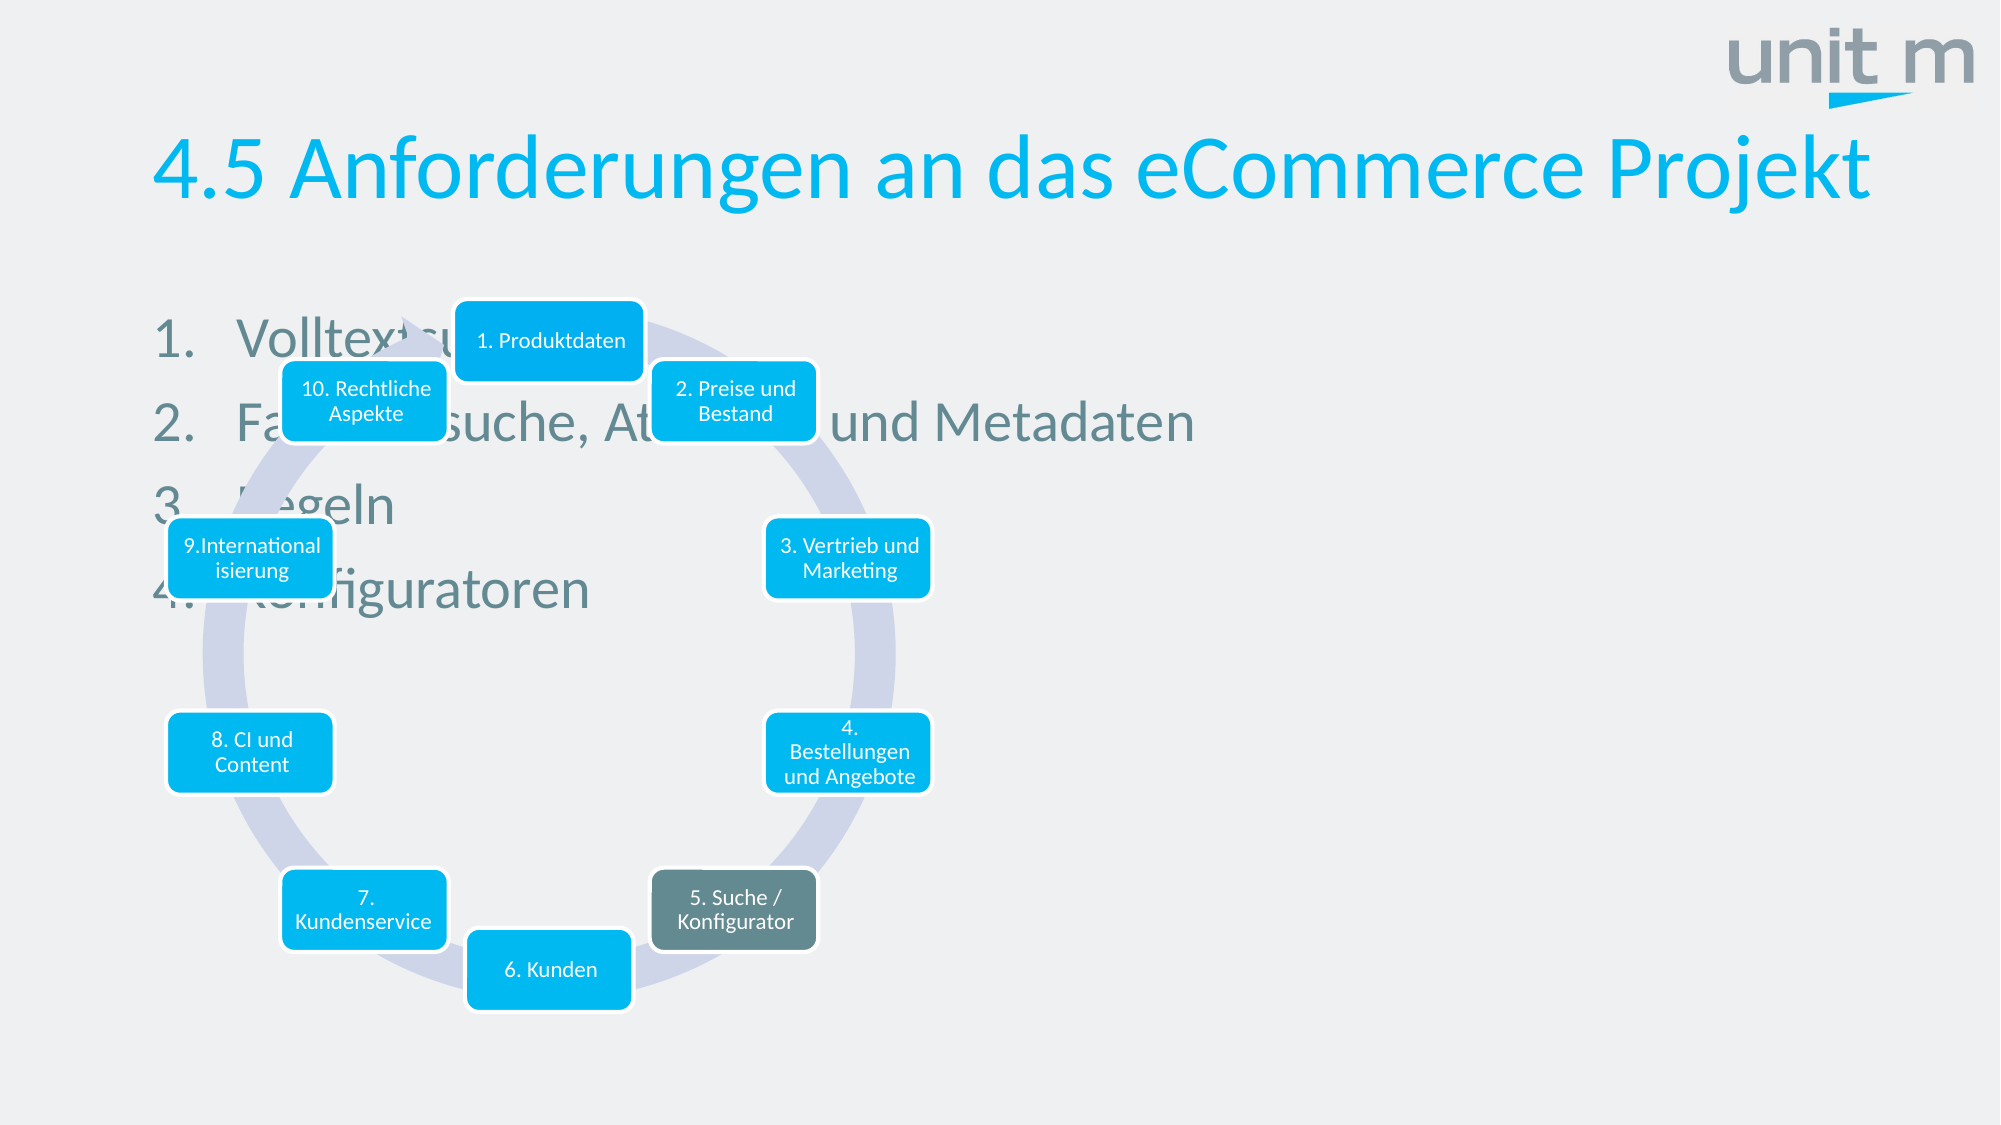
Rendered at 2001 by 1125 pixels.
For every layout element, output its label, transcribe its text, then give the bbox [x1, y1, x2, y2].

title 4.5 Anforderungen an das eCommerce Projekt [137, 59, 1904, 278]
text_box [105, 298, 994, 1013]
picture [1729, 27, 1974, 109]
list Volltextsuche Facettensuche, Attribute und Metadaten Regeln Konfiguratoren [996, 299, 1863, 1014]
